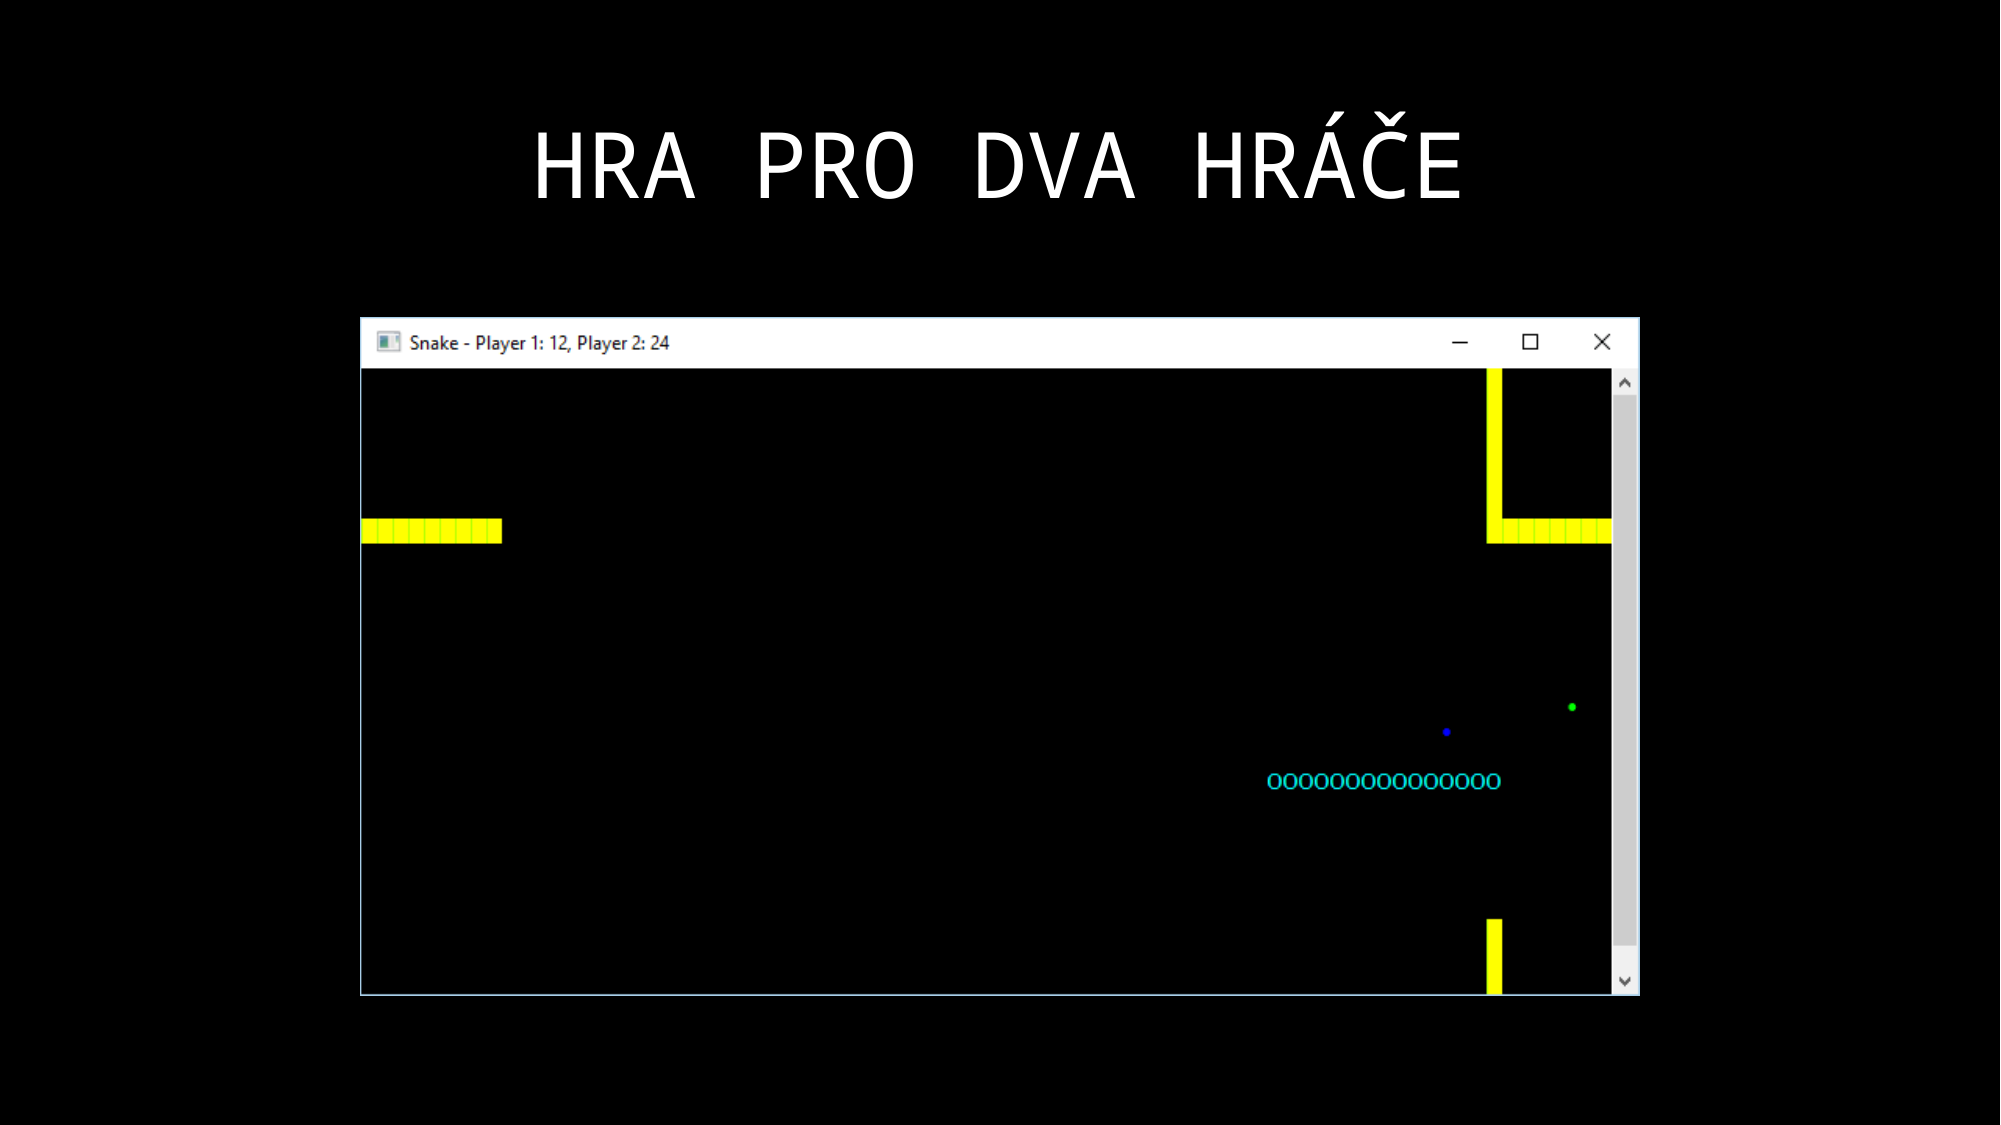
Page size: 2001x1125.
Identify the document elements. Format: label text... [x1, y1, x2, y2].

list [359, 317, 1640, 996]
title HRA PRO DVA HRÁČE [137, 59, 1863, 278]
